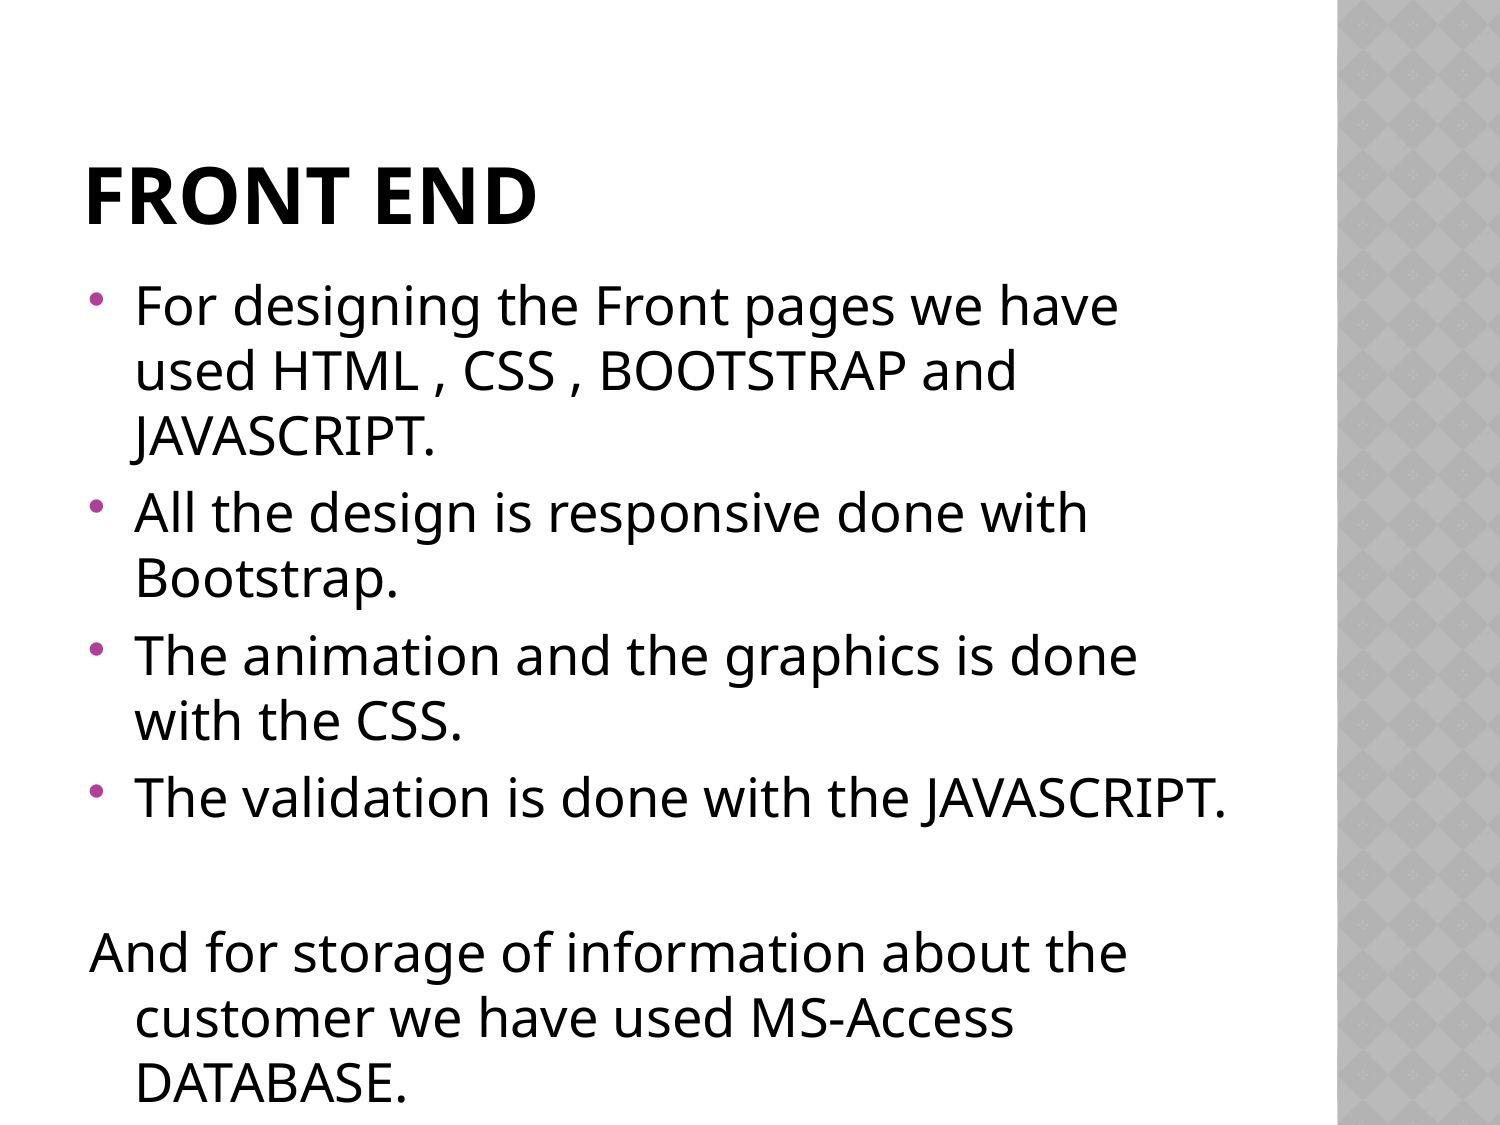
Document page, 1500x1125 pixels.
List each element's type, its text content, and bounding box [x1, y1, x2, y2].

title Front End [75, 52, 1263, 240]
list For designing the Front pages we have used HTML , CSS , BOOTSTRAP and JAVASCRIPT. All the design is responsive done with Bootstrap. The animation and the graphics is done with the CSS. The validation is done with the JAVASCRIPT. And for storage of information about the customer we have used MS-Access DATABASE. [75, 264, 1263, 1059]
